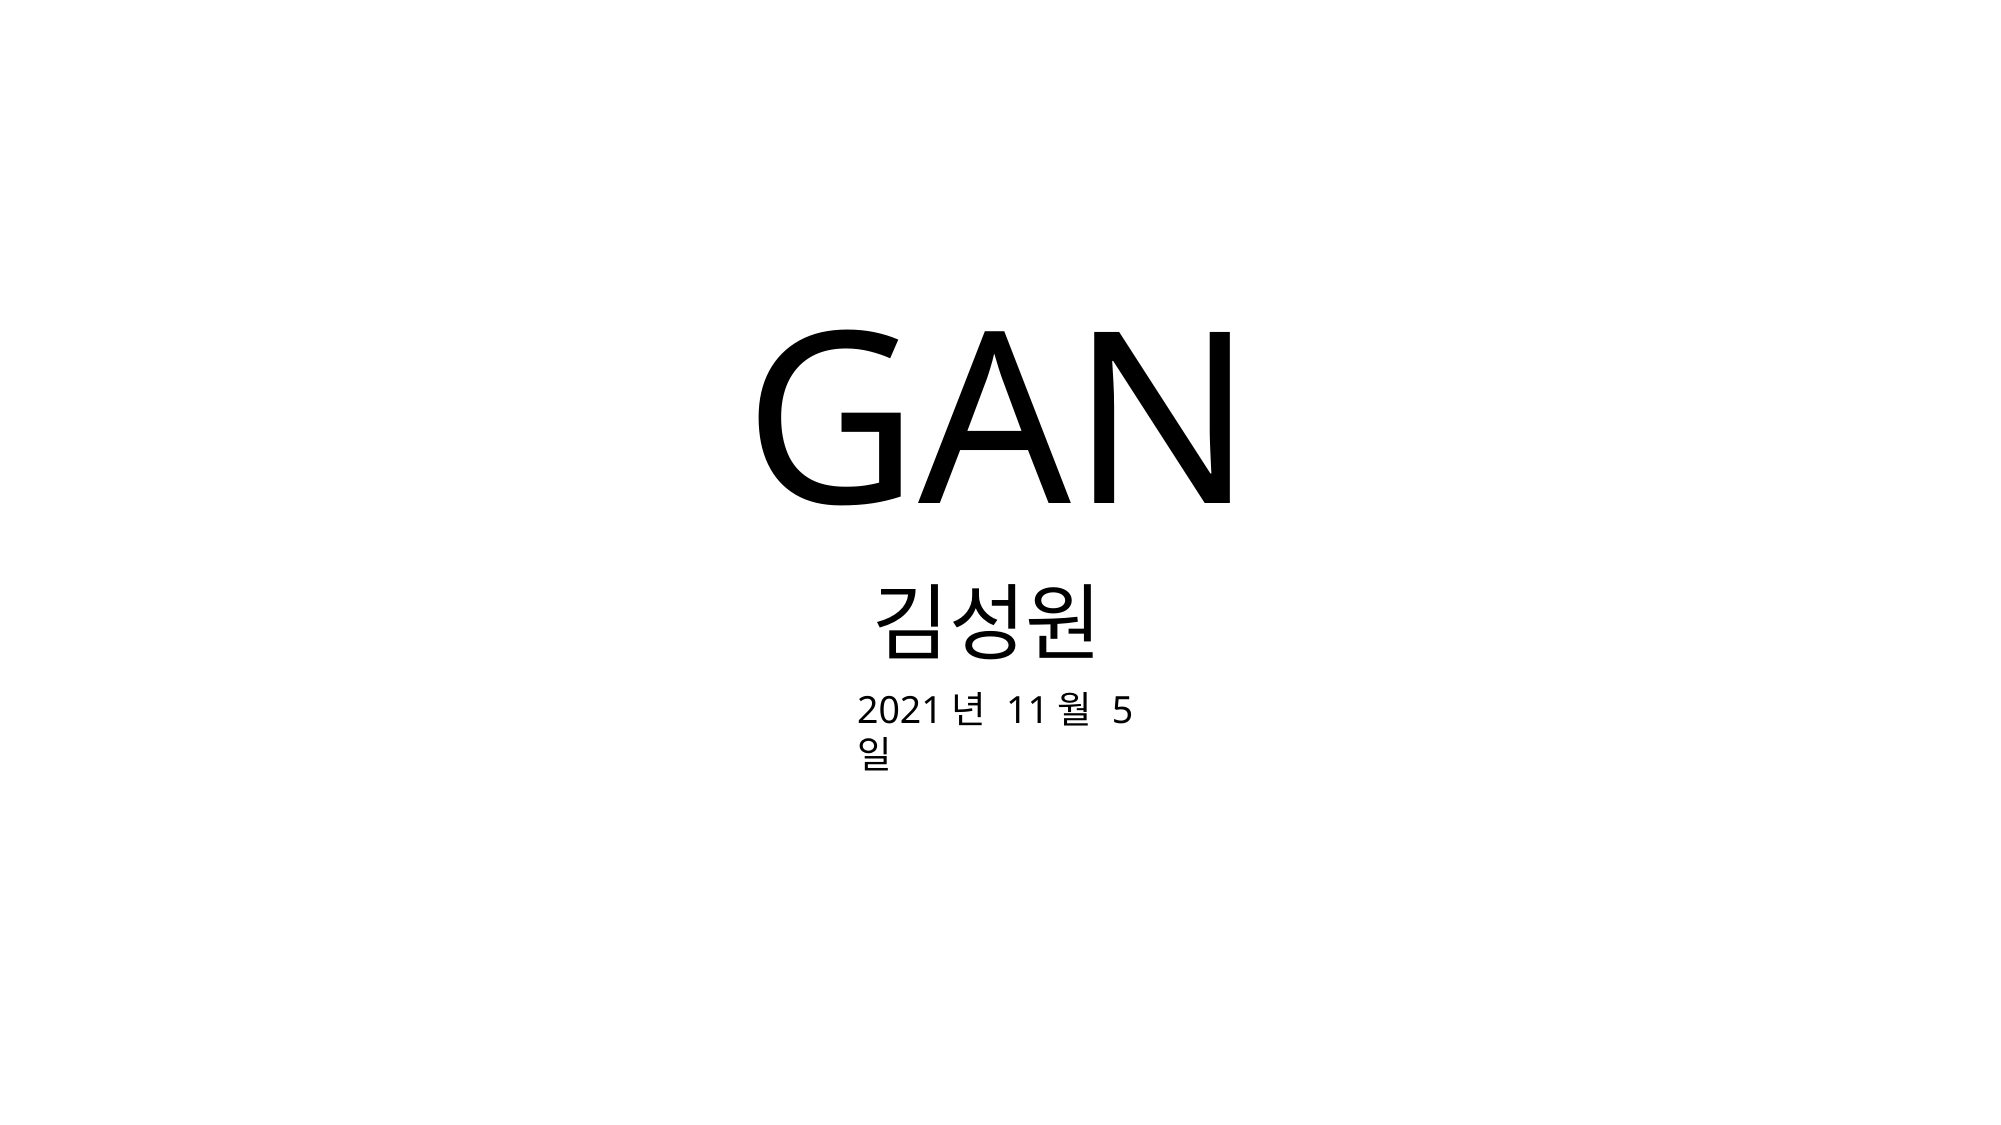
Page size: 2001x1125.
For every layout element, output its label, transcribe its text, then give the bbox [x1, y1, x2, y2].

text_box 김성원 [858, 562, 1142, 678]
text_box GAN [729, 257, 1270, 560]
text_box 2021년 11월 5일 [842, 678, 1158, 784]
